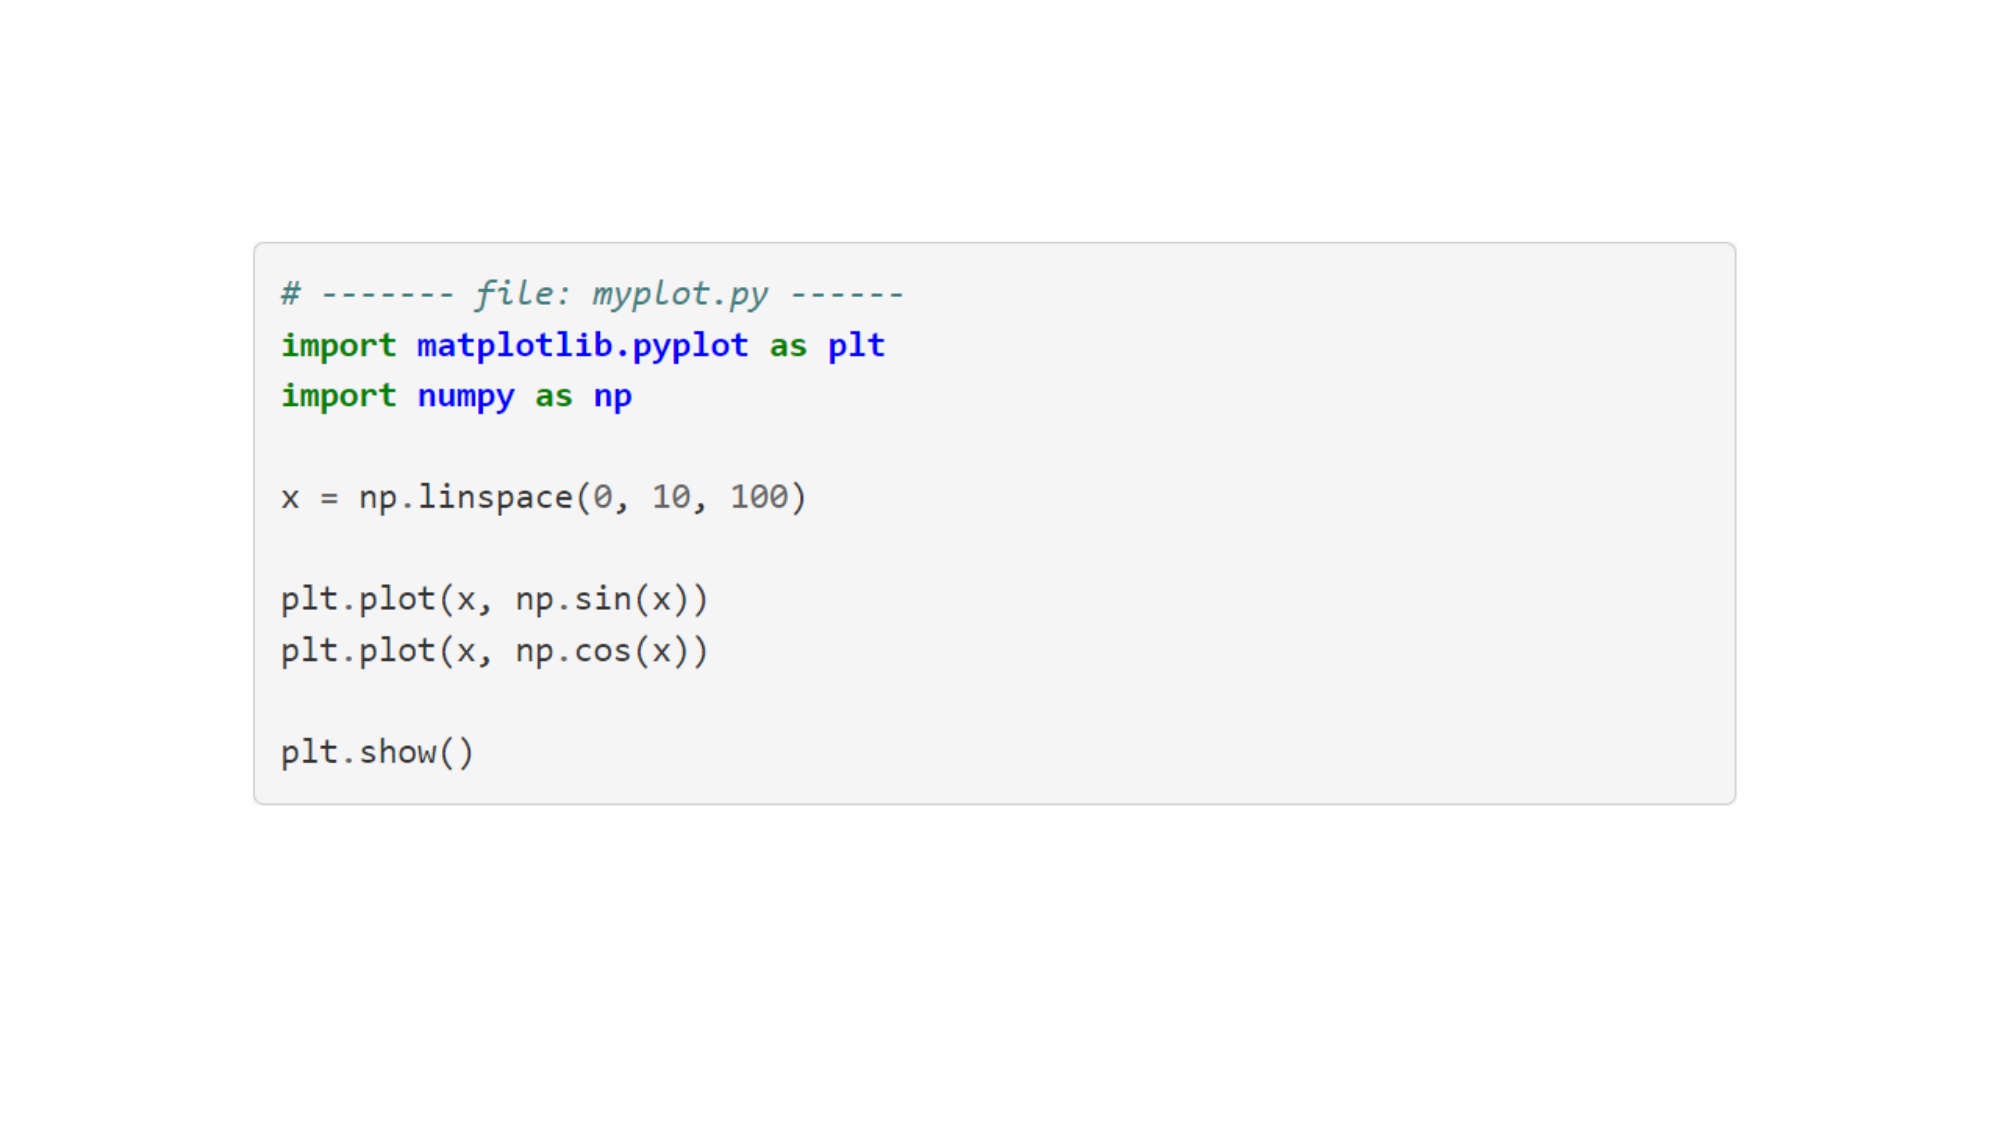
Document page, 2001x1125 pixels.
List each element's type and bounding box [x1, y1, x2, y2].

picture [241, 225, 1755, 832]
